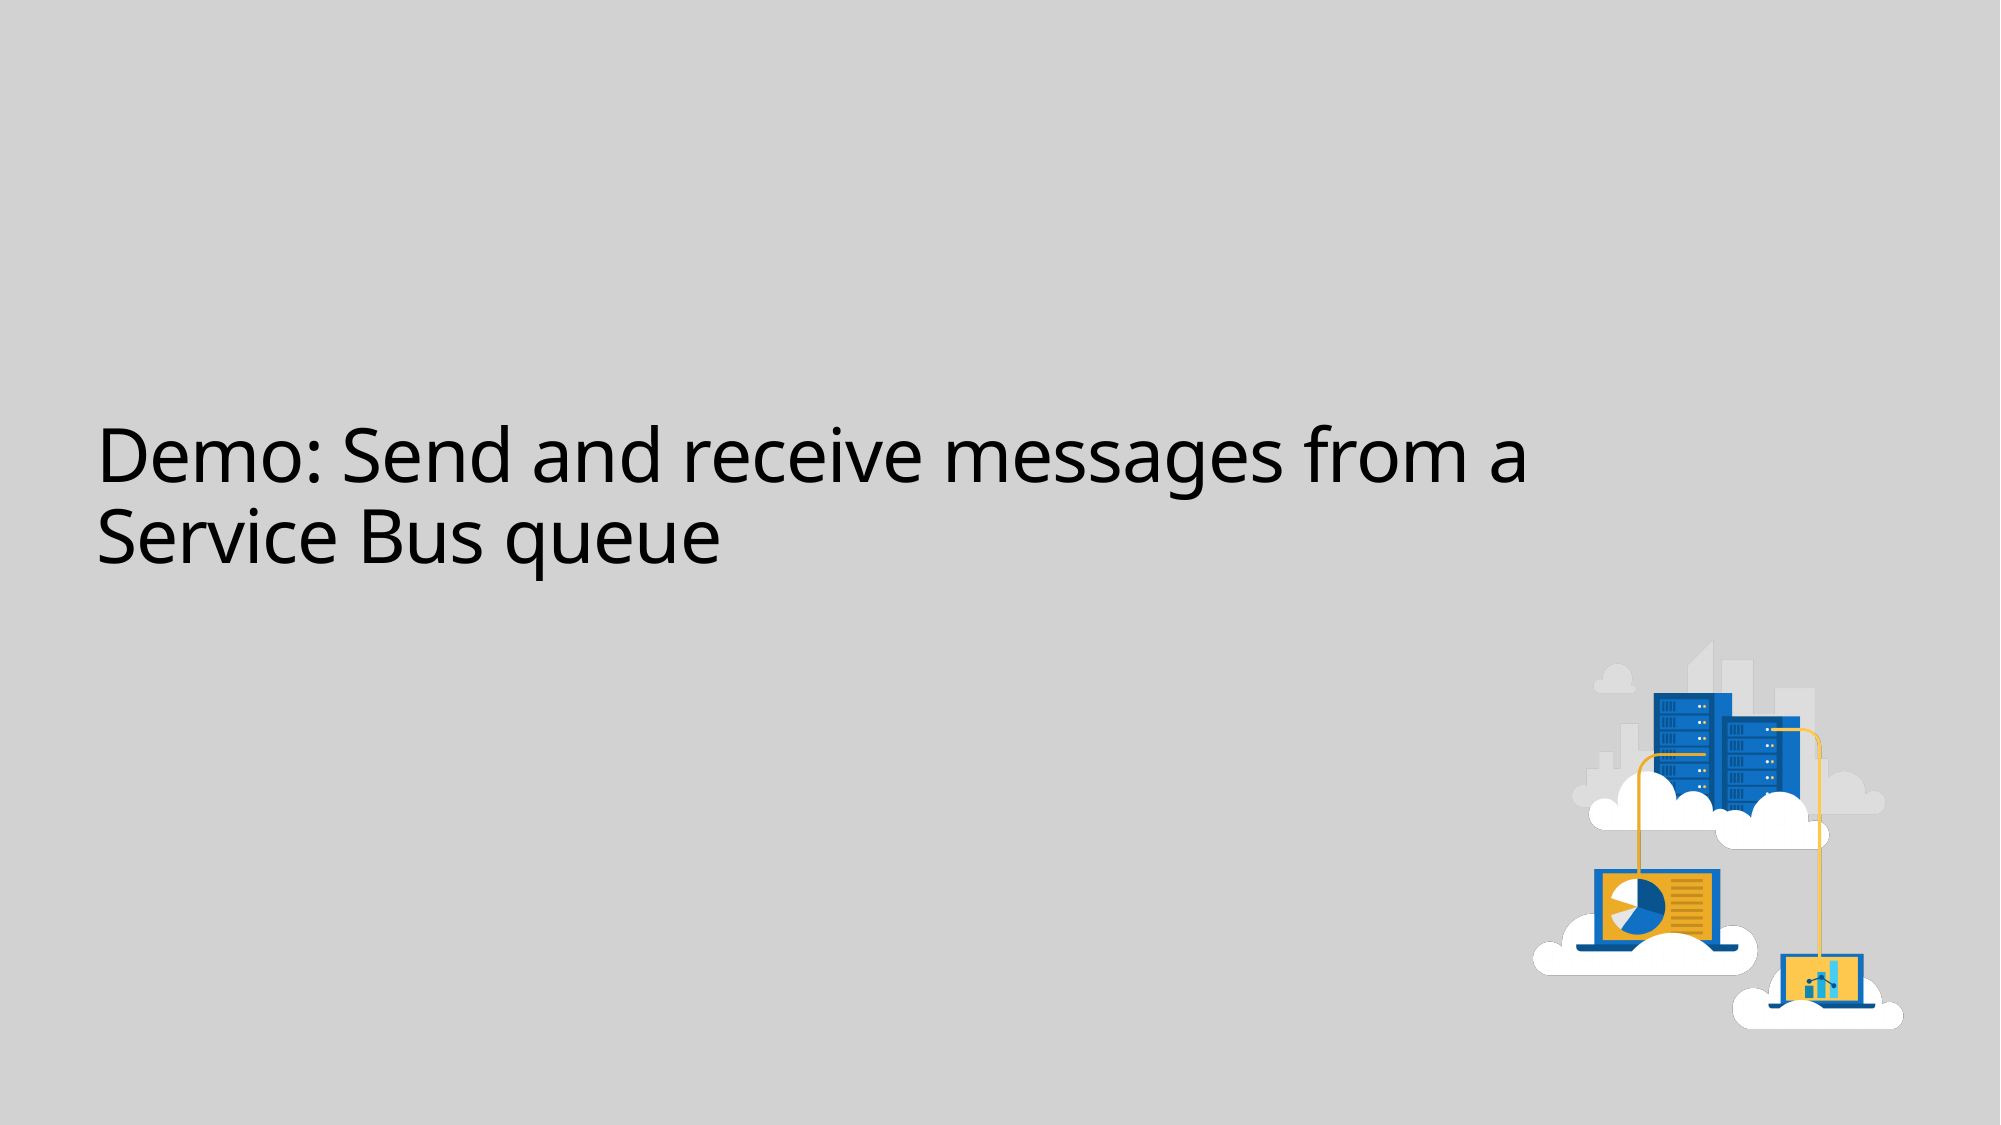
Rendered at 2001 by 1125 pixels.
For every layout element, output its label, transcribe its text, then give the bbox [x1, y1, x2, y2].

title Demo: Send and receive messages from a Service Bus queue [96, 415, 1596, 580]
picture [1532, 639, 1905, 1029]
